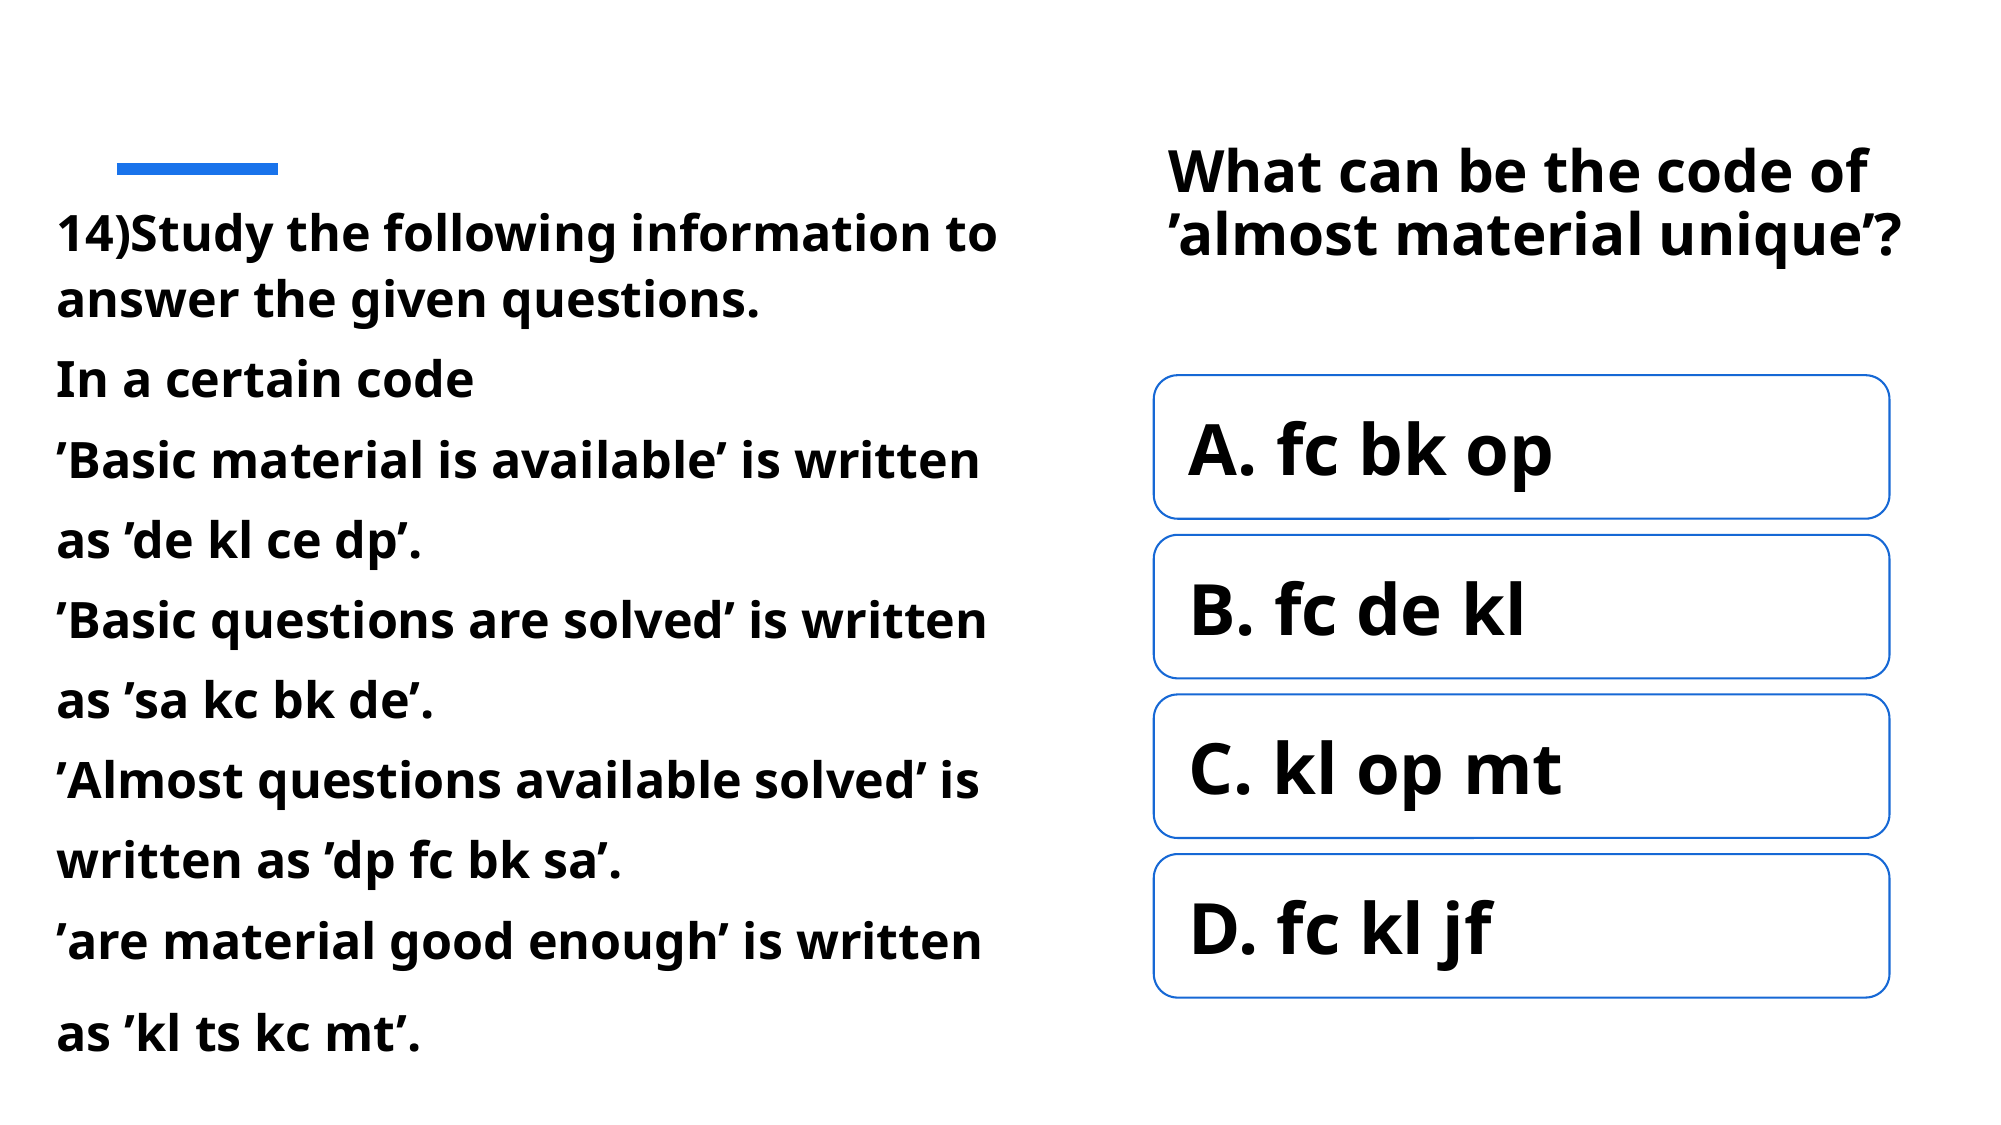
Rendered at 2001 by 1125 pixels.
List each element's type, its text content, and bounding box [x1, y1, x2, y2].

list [1153, 368, 1890, 1004]
list 14)Study the following information to answer the given questions. In a certain code ’Basic material is available’ is written as ’de kl ce dp’. ’Basic questions are solved’ is written as ’sa kc bk de’. ’Almost questions available solved’ is written as ’dp fc bk sa’. ’are material good enough’ is written as ’kl ts kc mt’. [41, 187, 1075, 1072]
text_box What can be the code of ’almost material unique’? [1153, 134, 1959, 276]
